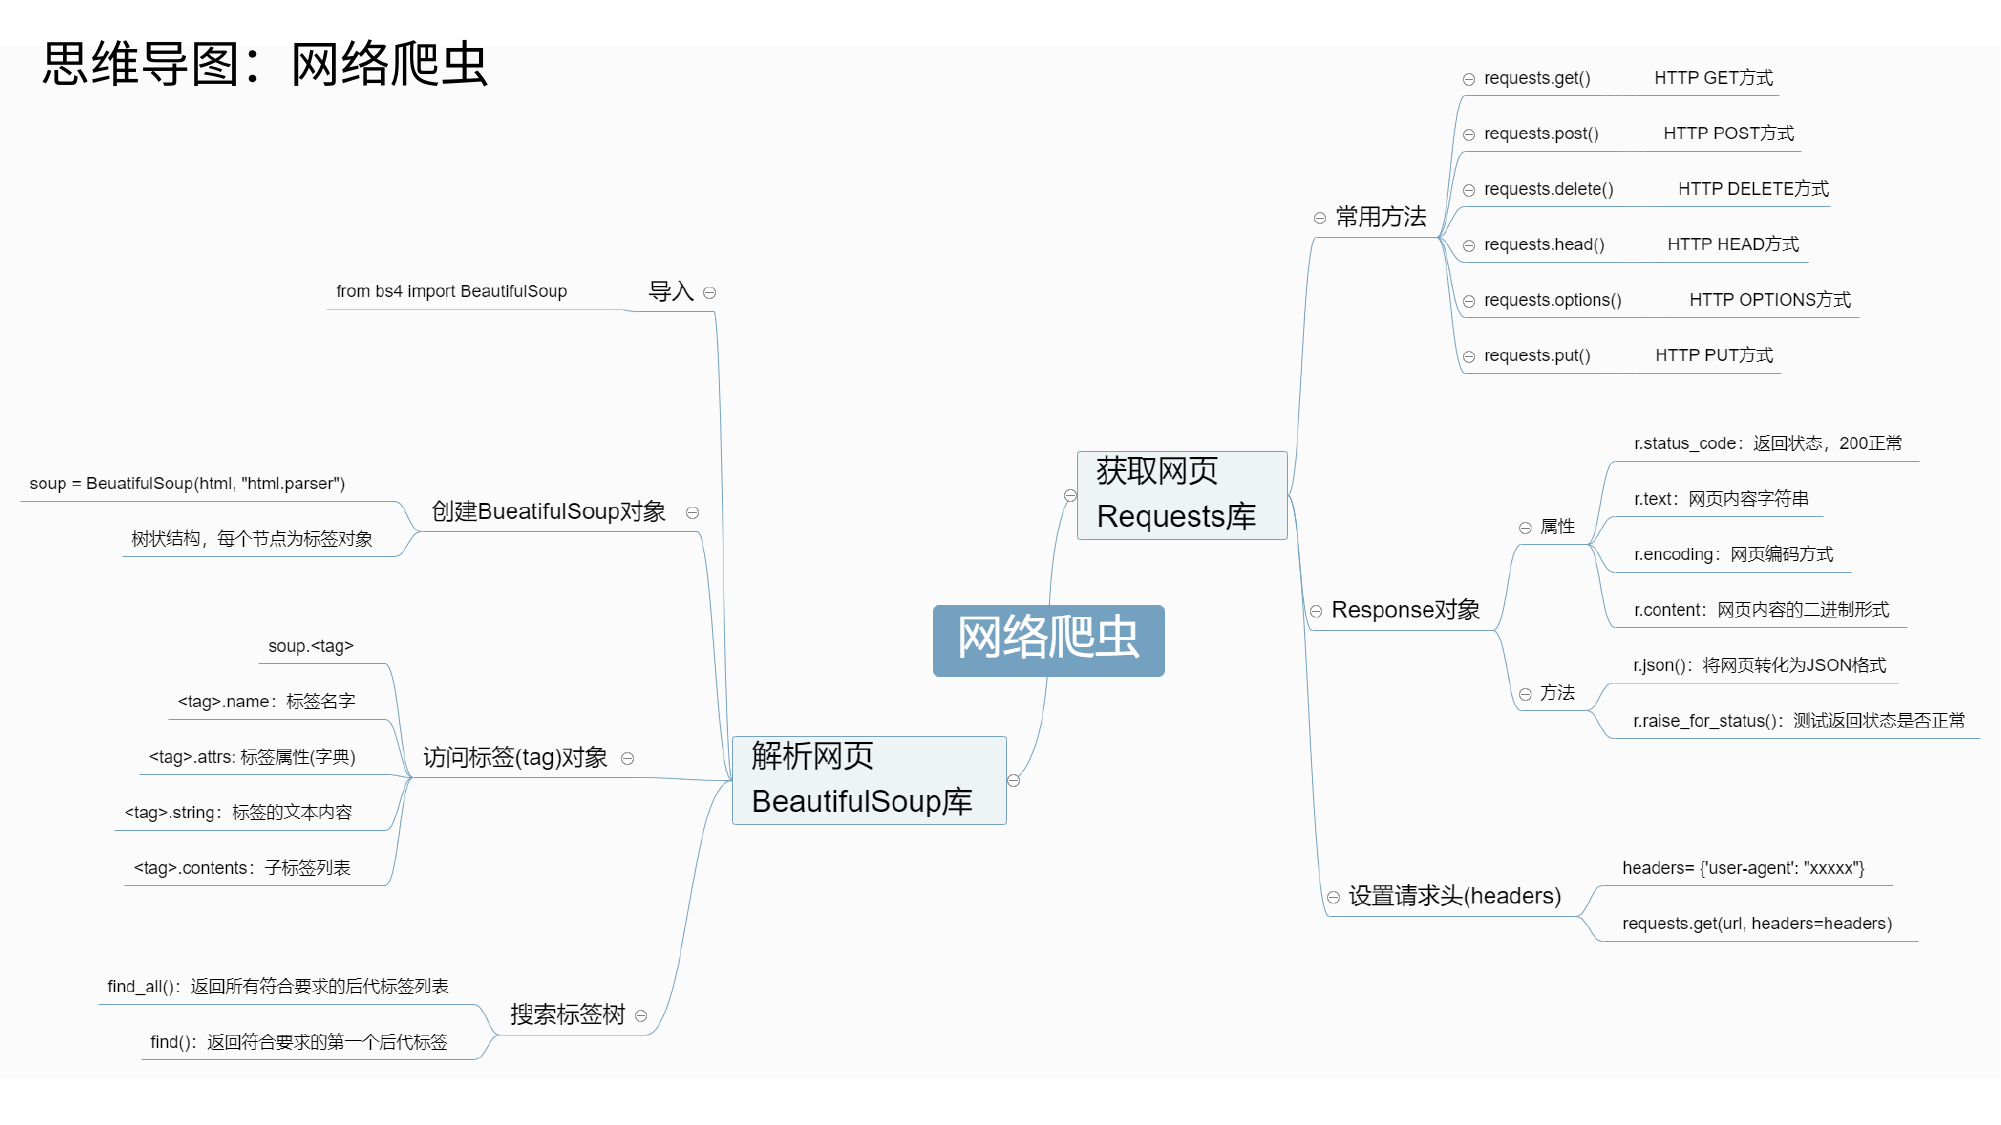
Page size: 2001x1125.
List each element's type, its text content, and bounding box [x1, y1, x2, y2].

text_box 思维导图：网络爬虫 [25, 24, 506, 46]
picture [0, 46, 2000, 1079]
